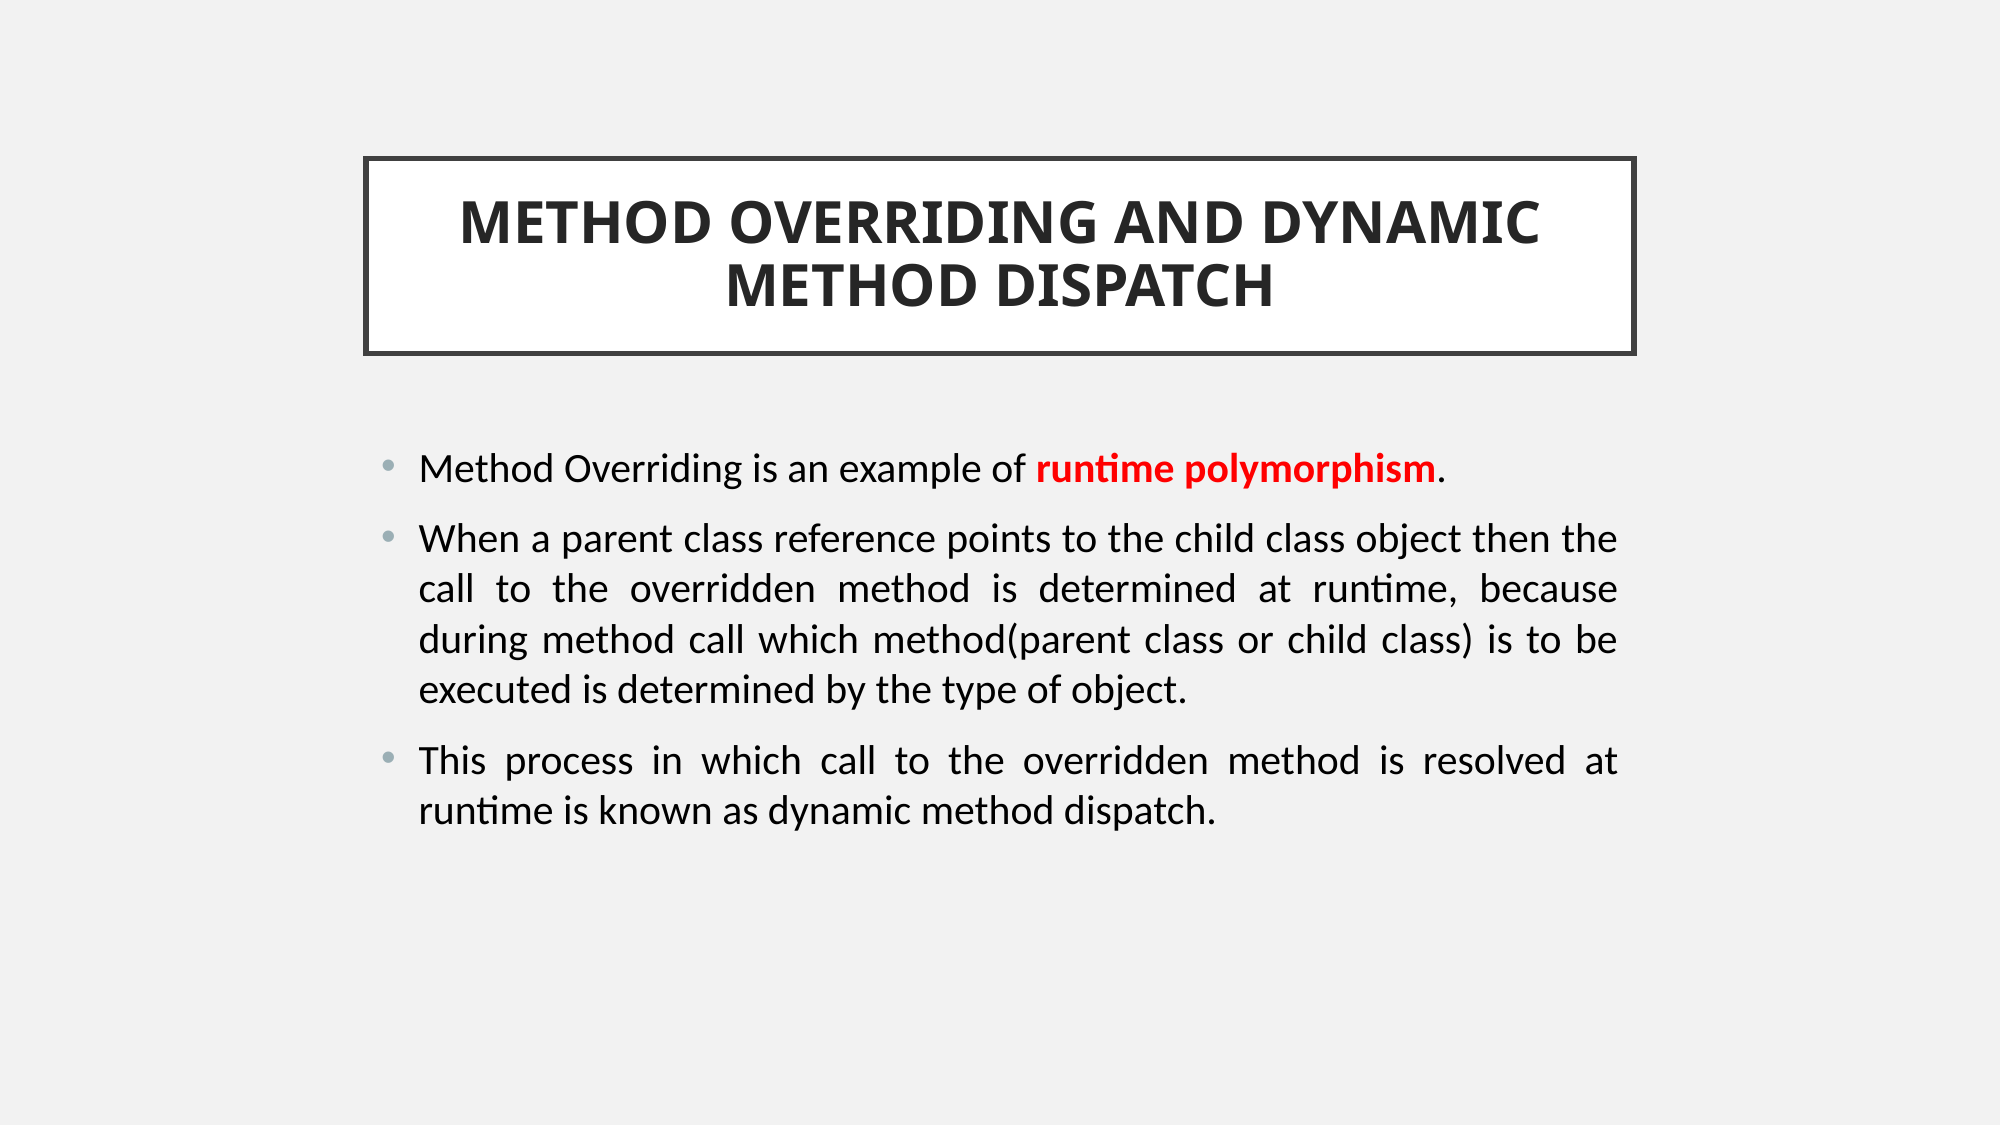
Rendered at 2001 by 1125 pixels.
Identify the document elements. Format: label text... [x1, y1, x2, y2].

title METHOD OVERRIDING AND DYNAMIC METHOD DISPATCH [363, 156, 1637, 356]
list Method Overriding is an example of runtime polymorphism. When a parent class reference points to the child class object then the call to the overridden method is determined at runtime, because during method call which method(parent class or child class) is to be executed is determined by the type of object. This process in which call to the overridden method is resolved at runtime is known as dynamic method dispatch. [366, 432, 1634, 942]
